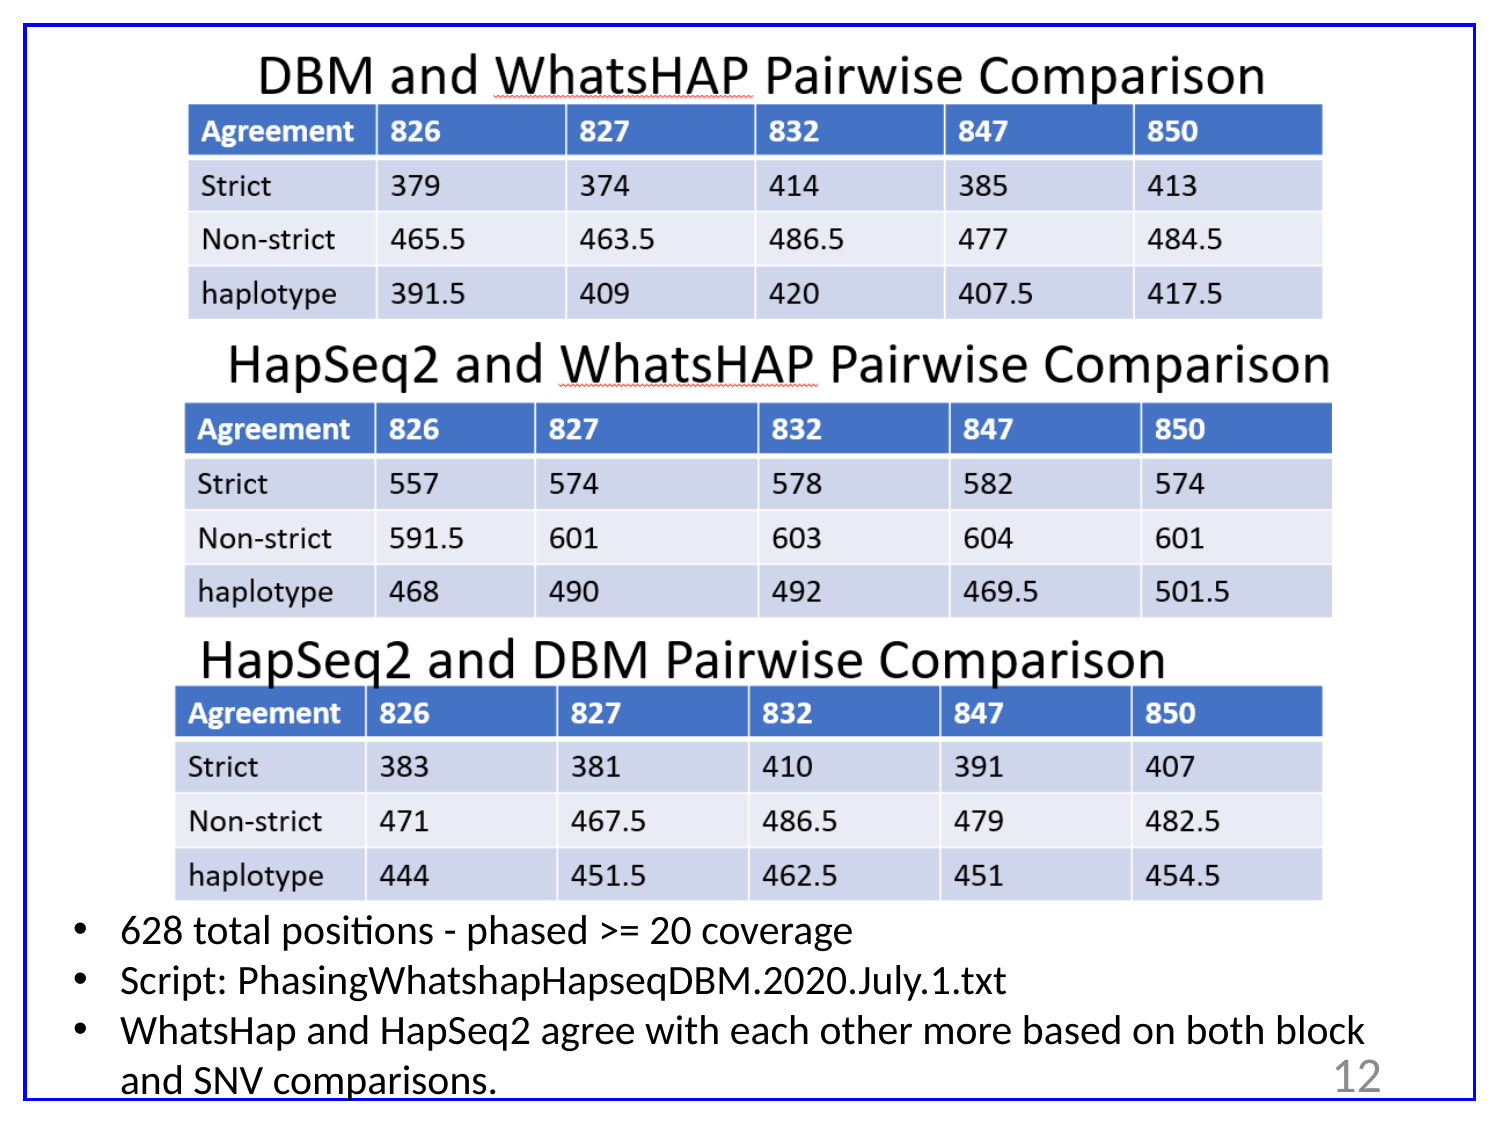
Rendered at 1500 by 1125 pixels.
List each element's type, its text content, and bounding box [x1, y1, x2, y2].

picture [168, 36, 1332, 909]
text_box 628 total positions - phased >= 20 coverage Script: PhasingWhatshapHapseqDBM.2020.July.1.txt WhatsHap and HapSeq2 agree with each other more based on both block and SNV comparisons. [58, 895, 1442, 1111]
text_box [24, 24, 1475, 1100]
